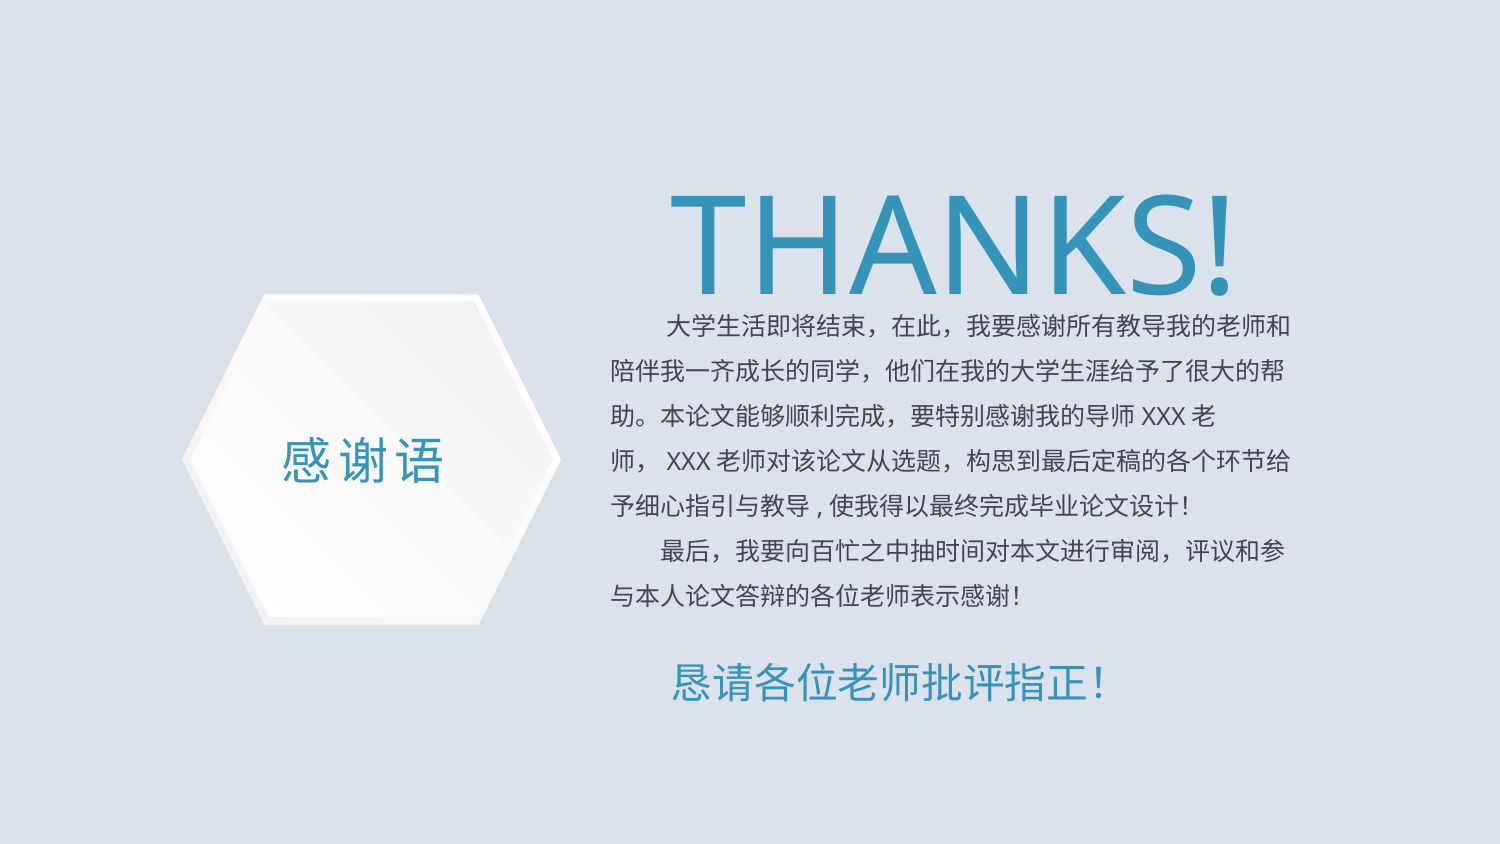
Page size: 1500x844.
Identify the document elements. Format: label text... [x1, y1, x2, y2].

text_box 恳请各位老师批评指正！ [655, 624, 1156, 715]
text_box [181, 294, 562, 625]
text_box 大学生活即将结束，在此，我要感谢所有教导我的老师和陪伴我一齐成长的同学，他们在我的大学生涯给予了很大的帮助。本论文能够顺利完成，要特别感谢我的导师XXX老师，XXX老师对该论文从选题，构思到最后定稿的各个环节给予细心指引与教导,使我得以最终完成毕业论文设计！ 最后，我要向百忙之中抽时间对本文进行审阅，评议和参与本人论文答辩的各位老师表示感谢！ [595, 288, 1310, 618]
text_box THANKS! [655, 67, 1497, 330]
